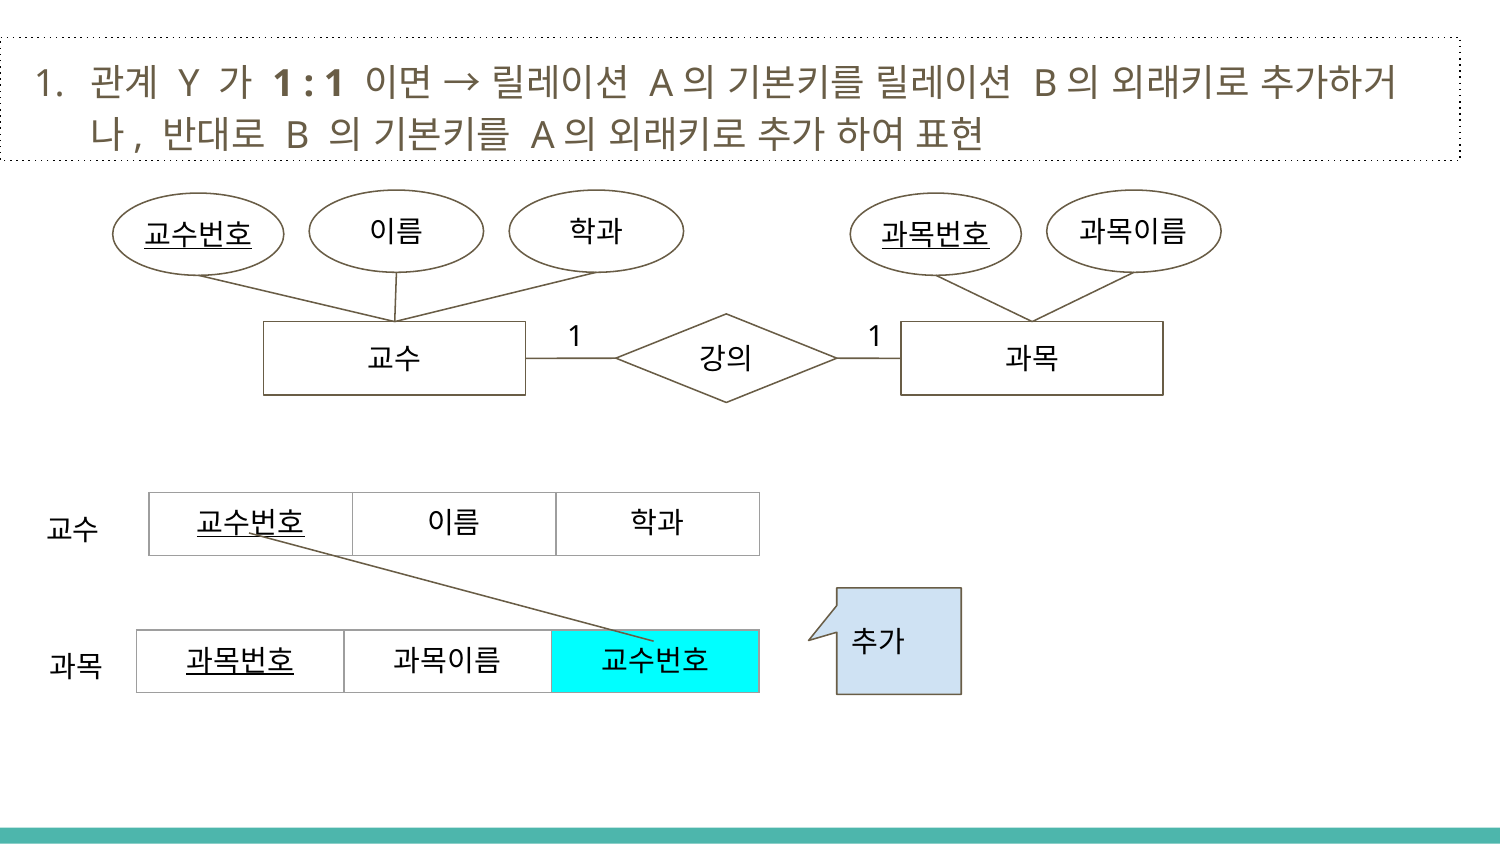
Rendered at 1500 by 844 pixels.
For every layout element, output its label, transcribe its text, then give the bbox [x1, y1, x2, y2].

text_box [1031, 272, 1135, 322]
text_box 교수번호 [112, 193, 284, 276]
text_box 학과 [509, 190, 684, 273]
table_header 과목이름 [345, 651, 551, 692]
table_header 학과 [557, 493, 759, 555]
text_box 관계 Y 가 1 : 1 이면 → 릴레이션 A의 기본키를 릴레이션 B의 외래키로 추가하거나, 반대로 B 의 기본키를 A의 외래키로 추가 하여 표현 [0, 37, 1461, 161]
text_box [394, 272, 597, 322]
text_box 강의 [616, 313, 836, 403]
table_header 교수번호 [150, 493, 352, 555]
text_box 과목 [901, 321, 1164, 395]
text_box 1 [852, 302, 900, 351]
text_box 1 [552, 327, 600, 351]
text_box 이름 [309, 190, 484, 273]
text_box 과목번호 [850, 193, 1022, 276]
text_box 과목이름 [1046, 190, 1222, 273]
table_header 이름 [353, 493, 555, 531]
text_box 추가 [808, 587, 962, 695]
text_box 교수 [31, 495, 141, 554]
table_header 과목번호 [137, 631, 343, 692]
table_header 교수번호 [552, 631, 758, 692]
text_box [935, 275, 1027, 322]
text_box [197, 275, 389, 322]
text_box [248, 532, 654, 642]
text_box 과목 [34, 633, 145, 692]
text_box 교수 [263, 330, 526, 395]
